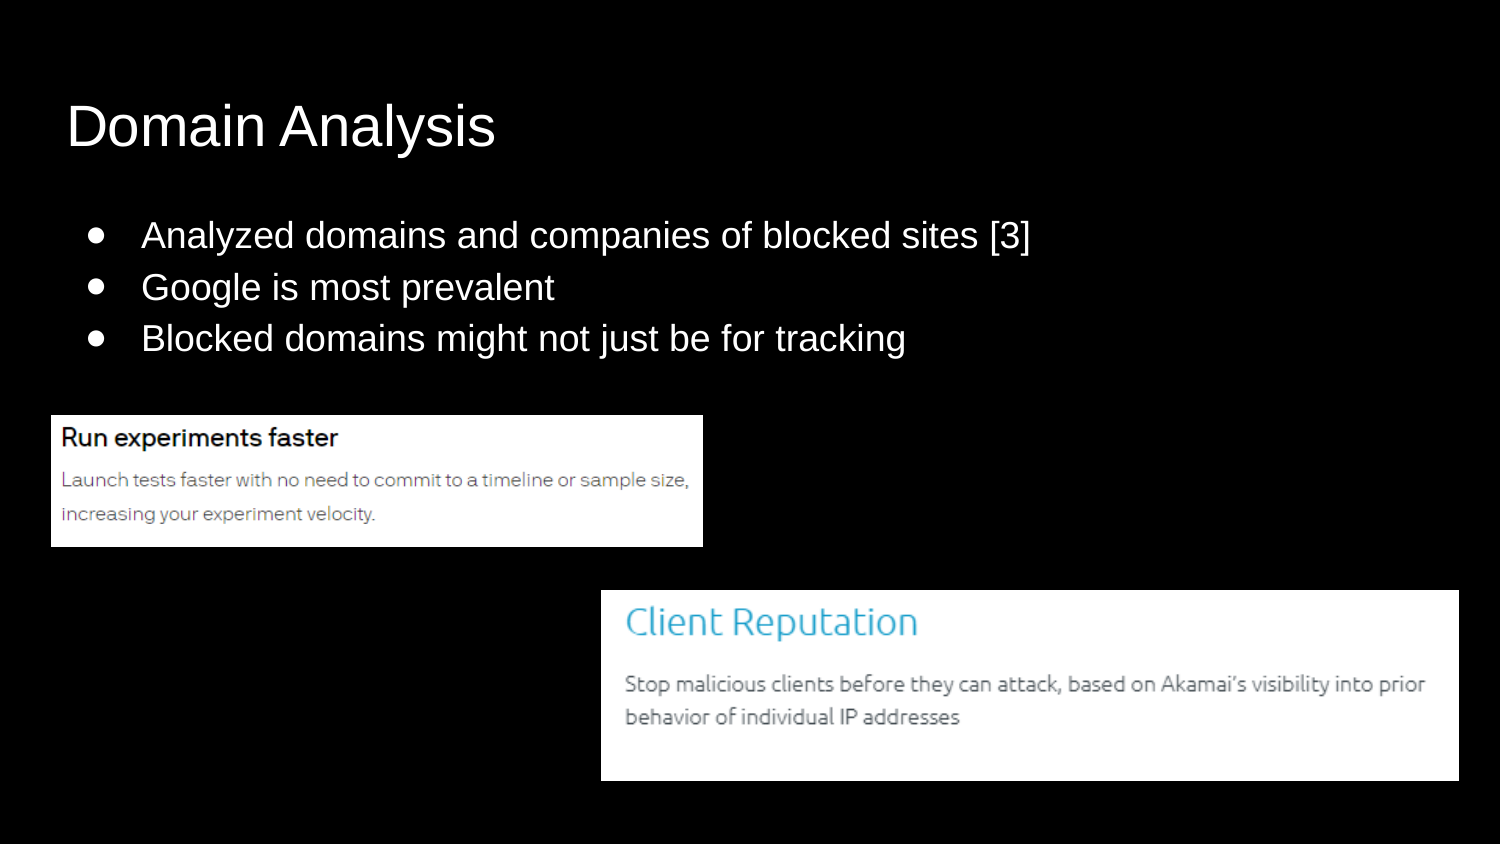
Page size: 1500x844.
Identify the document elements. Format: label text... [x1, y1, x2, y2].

list Analyzed domains and companies of blocked sites [3] Google is most prevalent Blocked domains might not just be for tracking [51, 189, 1449, 750]
title Domain Analysis [51, 72, 1449, 167]
picture [50, 415, 703, 547]
picture [601, 589, 1459, 782]
